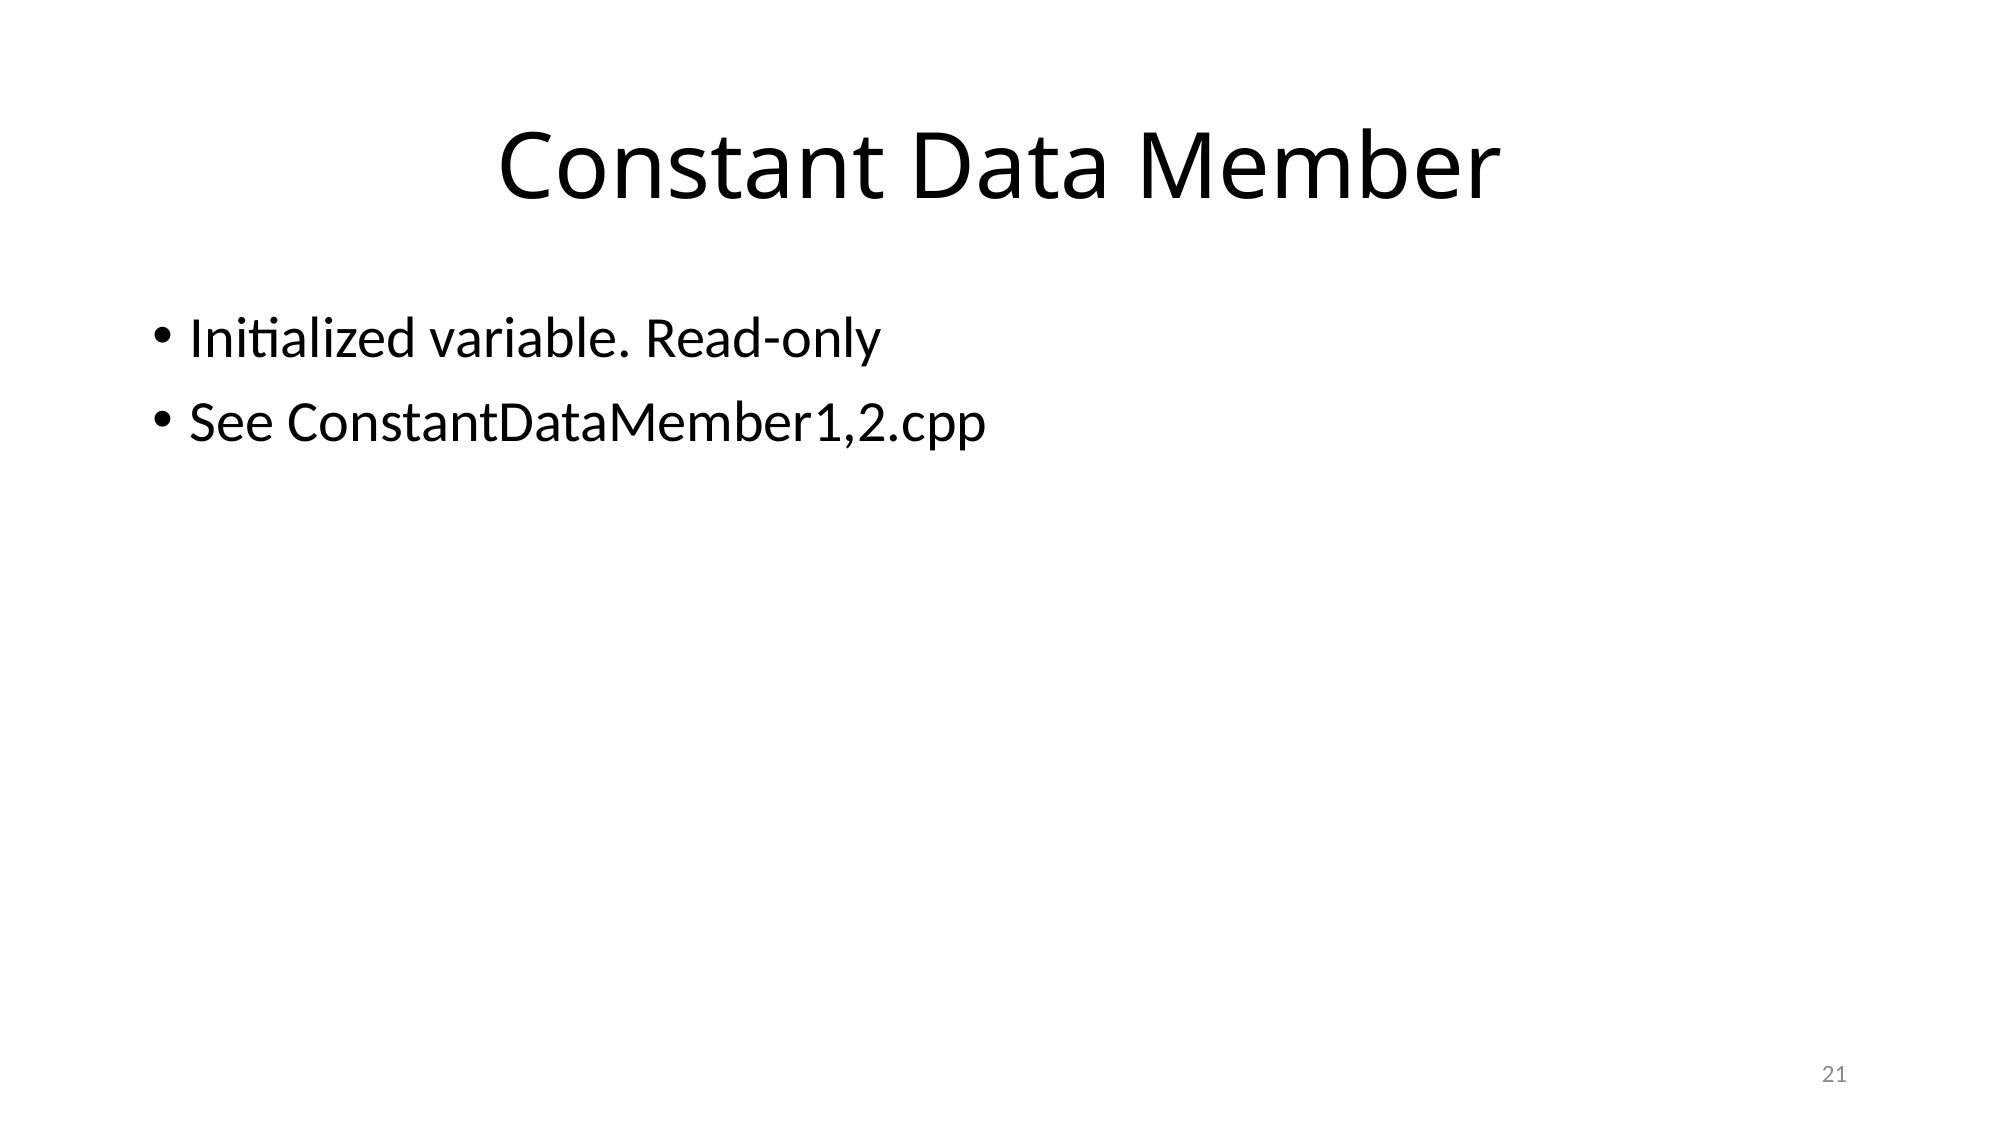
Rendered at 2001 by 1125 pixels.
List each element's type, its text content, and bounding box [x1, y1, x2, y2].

slide_number 21 [1412, 1042, 1863, 1103]
title Constant Data Member [137, 59, 1863, 278]
list Initialized variable. Read-only See ConstantDataMember1,2.cpp [137, 299, 1863, 1014]
